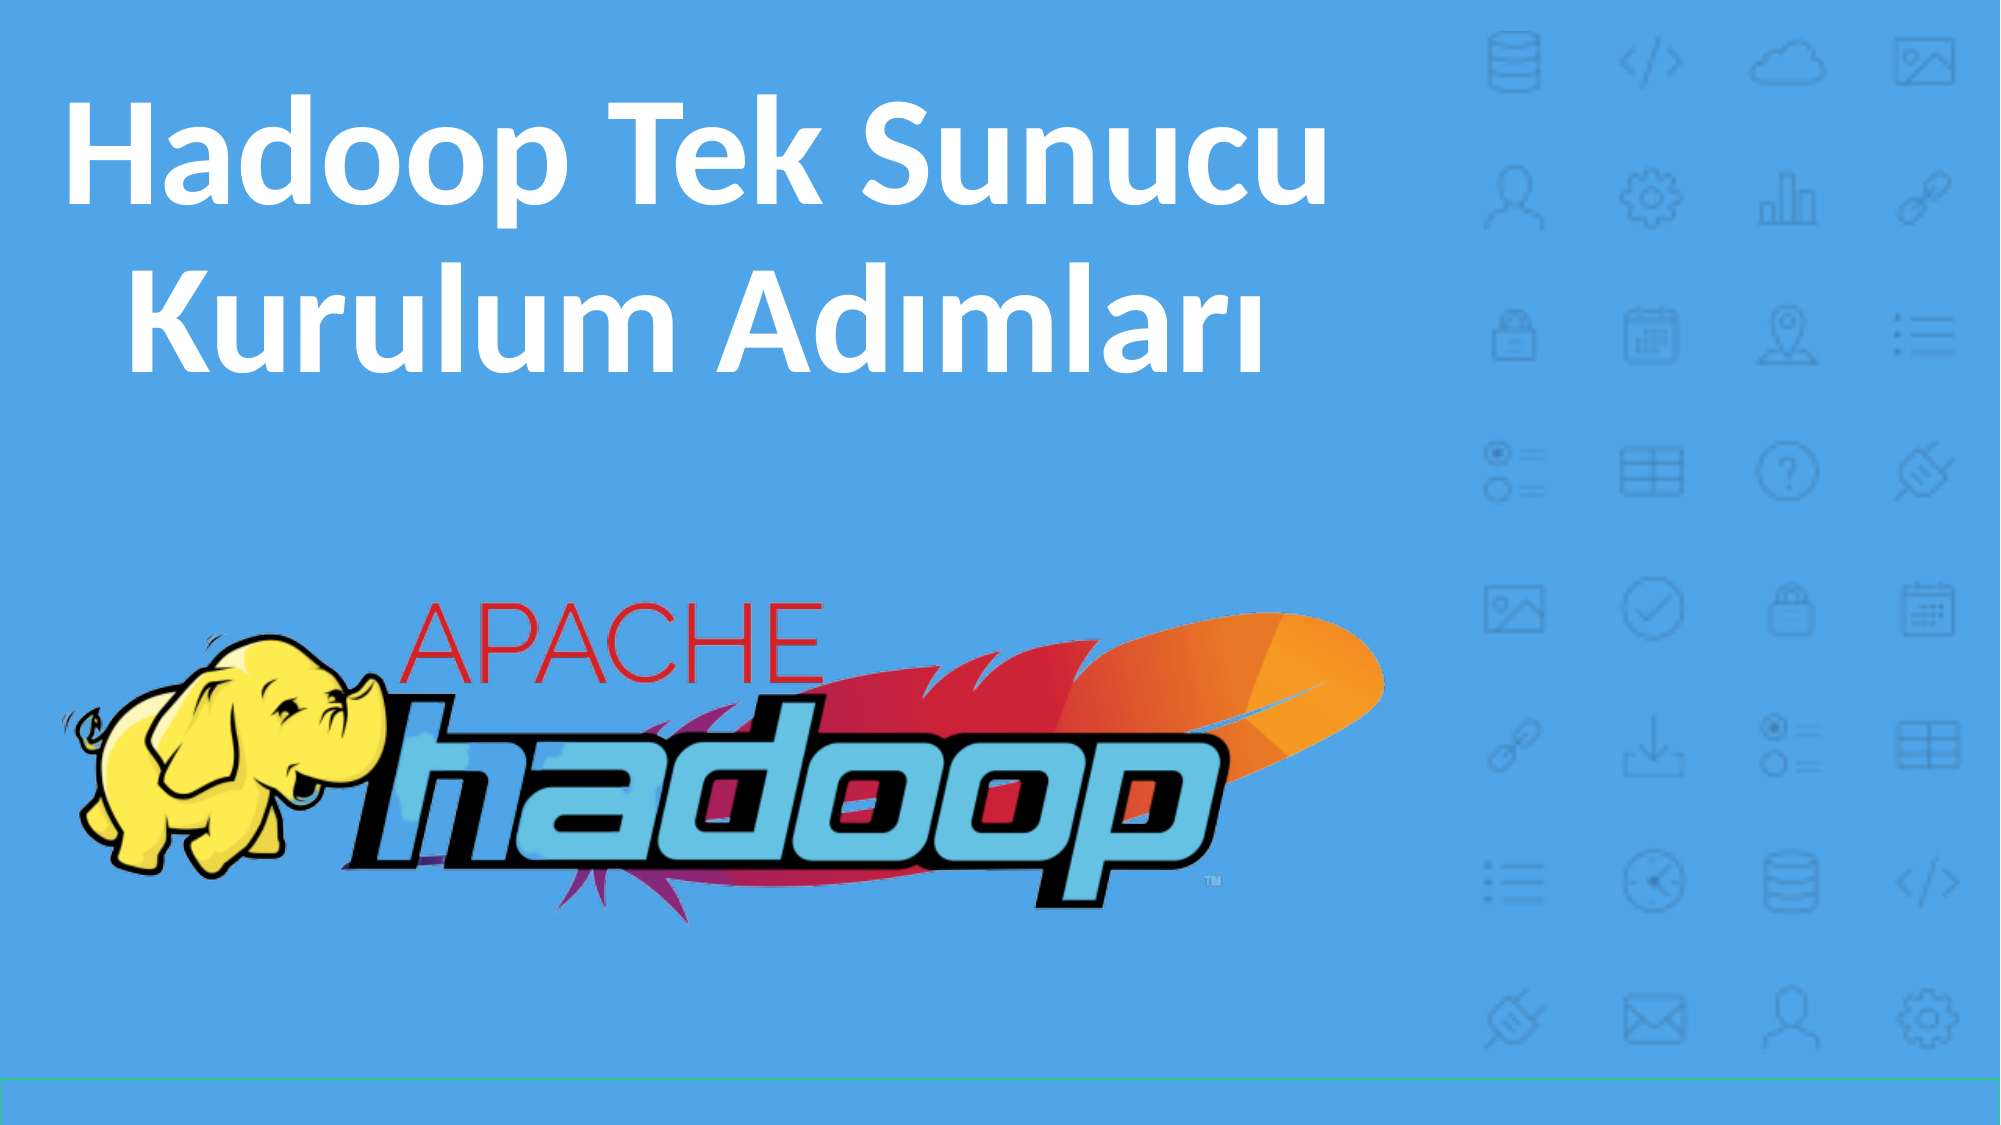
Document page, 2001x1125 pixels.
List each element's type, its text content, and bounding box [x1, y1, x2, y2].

picture [15, 547, 1441, 974]
text_box Hadoop Tek Sunucu Kurulum Adımları [0, 77, 1528, 399]
text_box [0, 1078, 2000, 1125]
